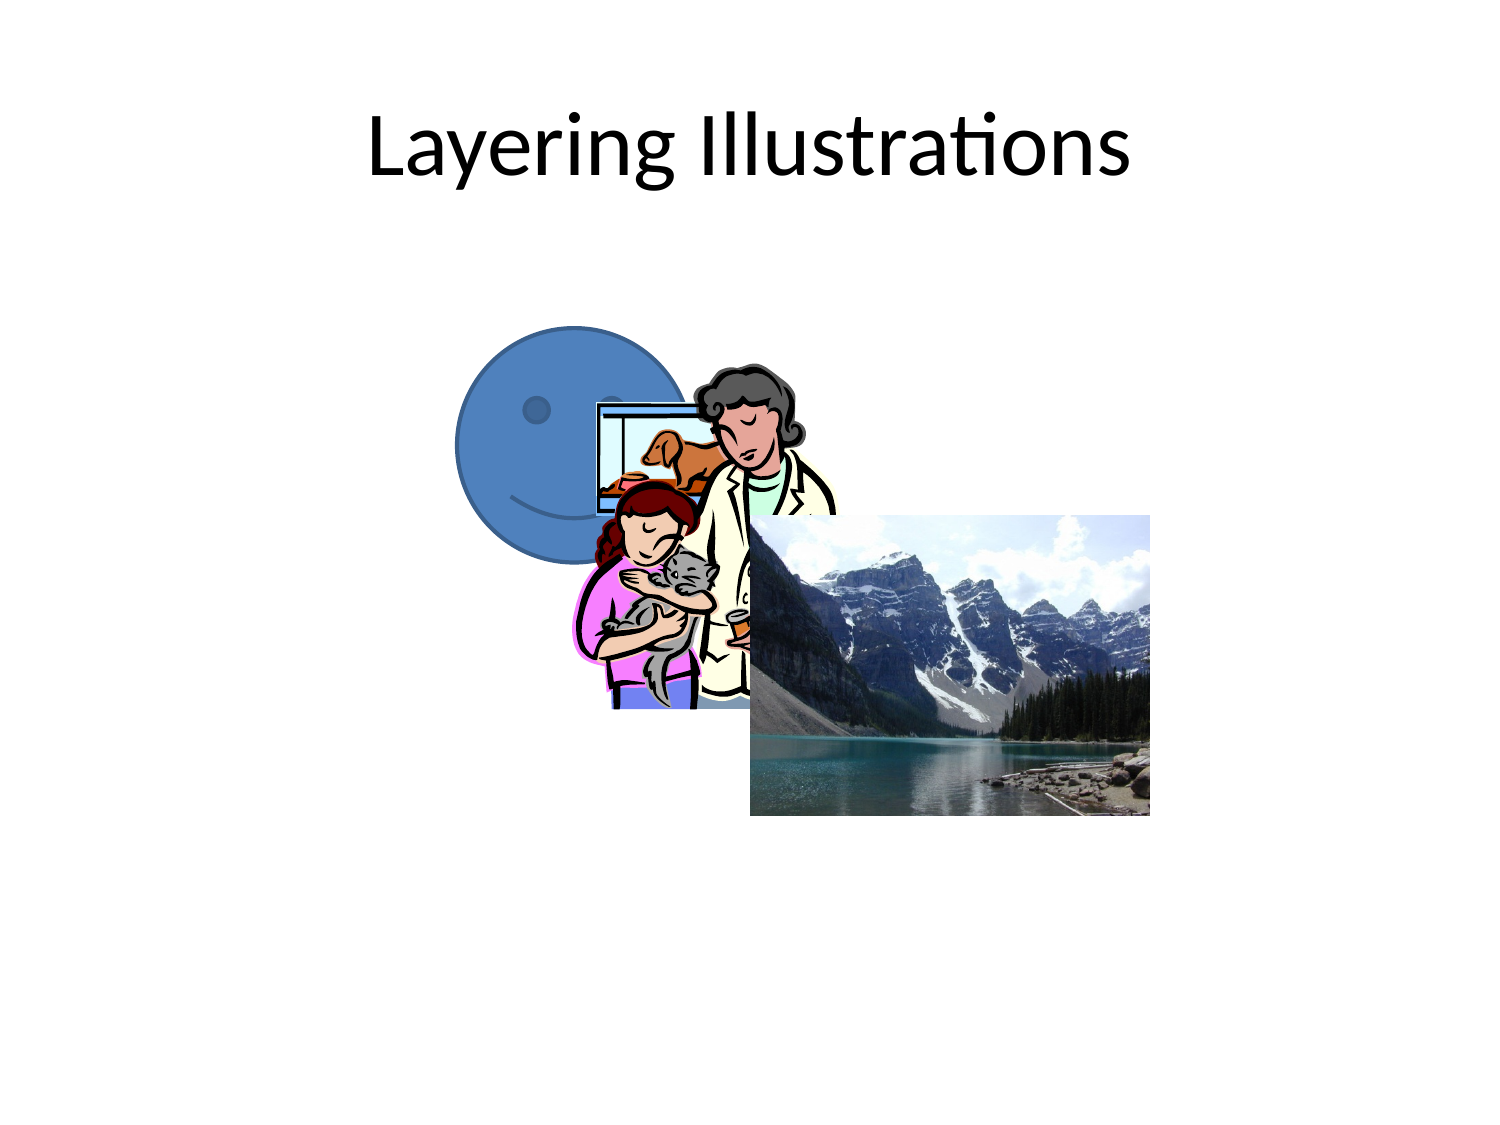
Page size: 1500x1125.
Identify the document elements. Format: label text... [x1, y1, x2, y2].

title Layering Illustrations [75, 45, 1425, 233]
picture [571, 363, 1151, 816]
text_box [454, 326, 659, 565]
